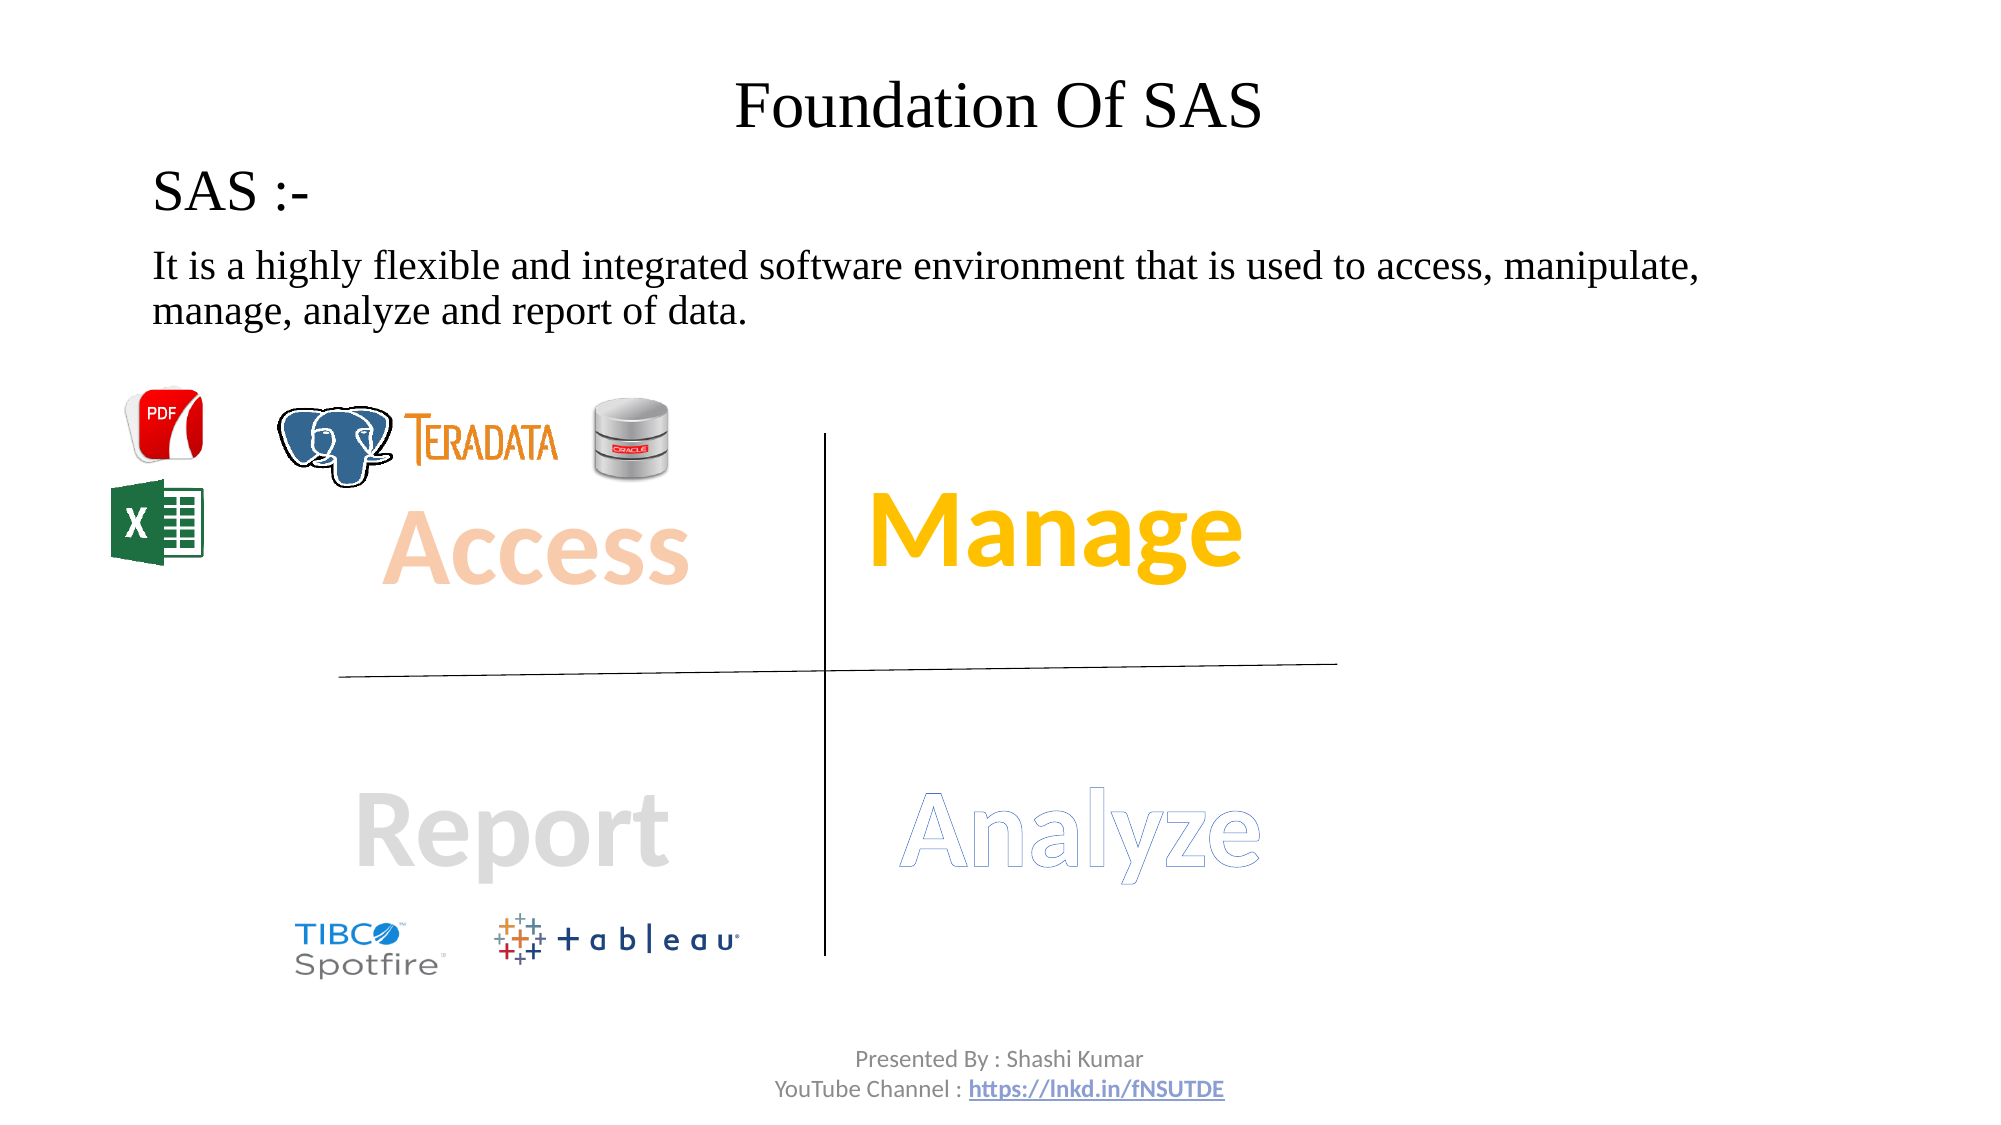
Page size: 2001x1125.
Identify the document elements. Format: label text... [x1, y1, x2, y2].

picture [475, 908, 757, 968]
list SAS :- It is a highly flexible and integrated software environment that is used to access, manipulate, manage, analyze and report of data. [137, 152, 1863, 1014]
footer Presented By : Shashi Kumar YouTube Channel : https://lnkd.in/fNSUTDE [662, 1042, 1338, 1103]
text_box Analyze [884, 746, 1279, 897]
text_box Report [338, 746, 688, 897]
picture [591, 387, 671, 491]
picture [402, 409, 560, 469]
text_box Manage [851, 446, 1261, 597]
picture [124, 383, 204, 464]
picture [111, 479, 204, 566]
picture [285, 908, 457, 991]
text_box Access [367, 464, 707, 615]
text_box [338, 664, 1338, 678]
title Foundation Of SAS [137, 59, 1863, 152]
picture [277, 406, 393, 488]
